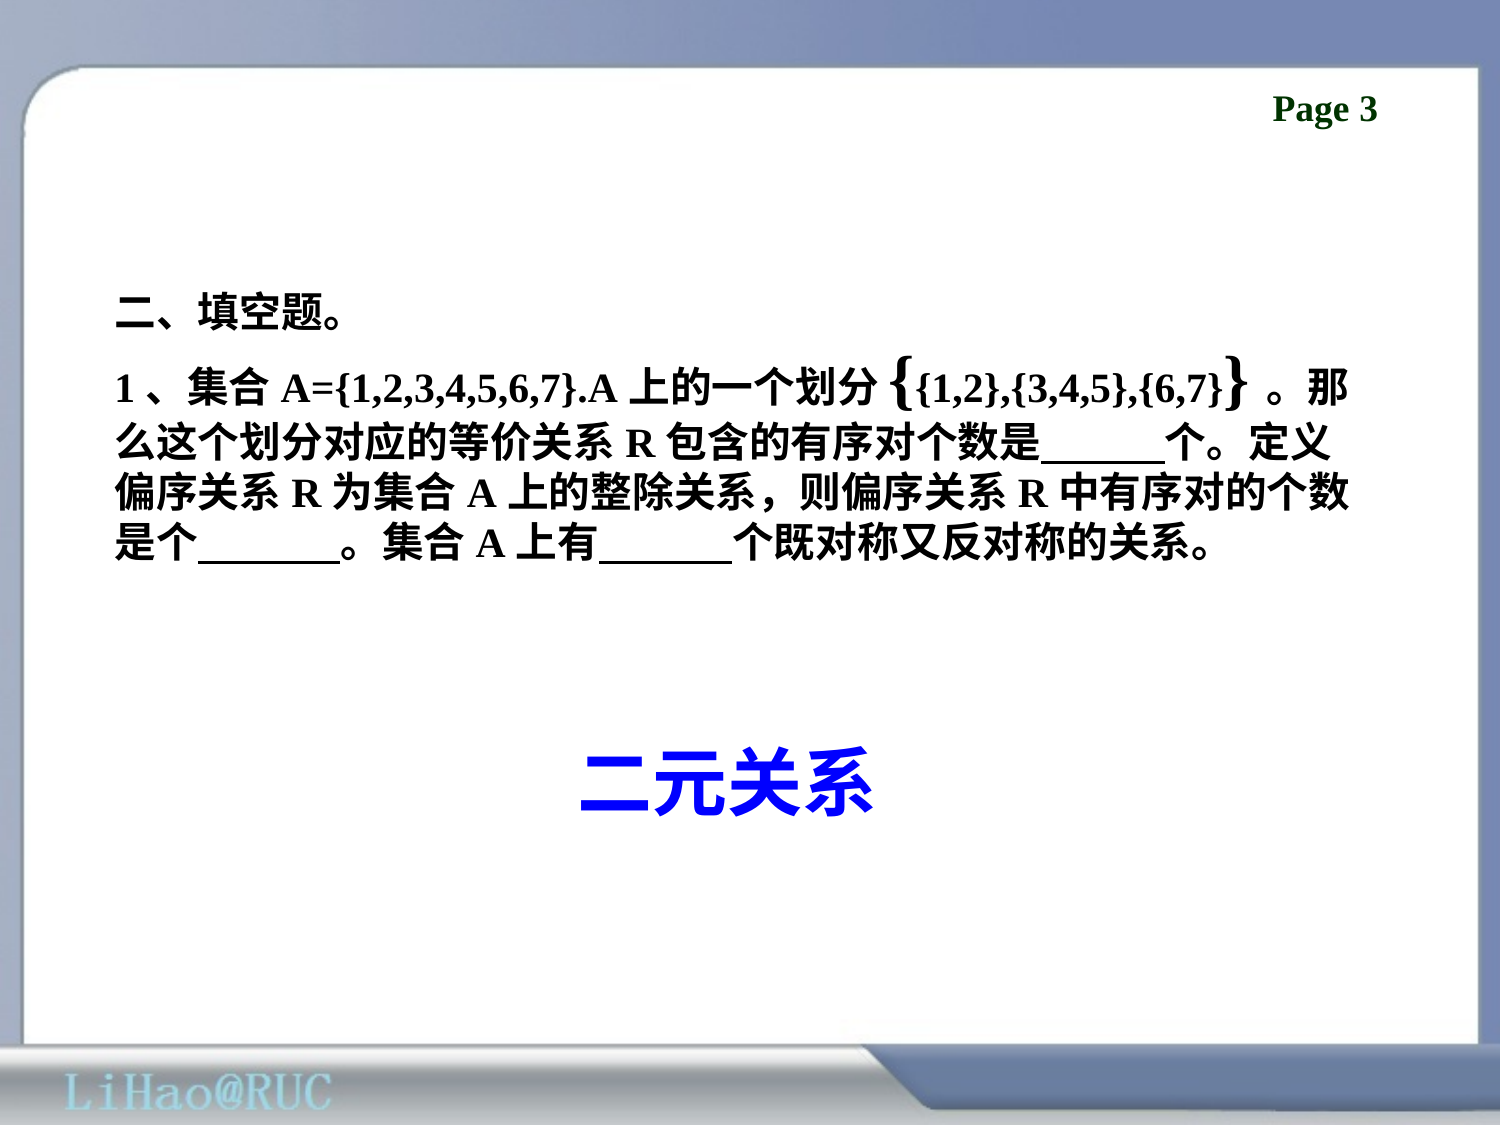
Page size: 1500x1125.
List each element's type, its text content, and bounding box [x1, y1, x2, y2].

picture [0, 0, 1500, 1125]
text_box 二元关系 [563, 727, 893, 833]
text_box 二、填空题。 1、集合A={1,2,3,4,5,6,7}.A上的一个划分{{1,2},{3,4,5},{6,7}}。那么这个划分对应的等价关系R包含的有序对个数是 个。定义偏序关系R为集合A上的整除关系，则偏序关系R中有序对的个数是个 。集合A上有 个既对称又反对称的关系。 [99, 278, 1376, 574]
